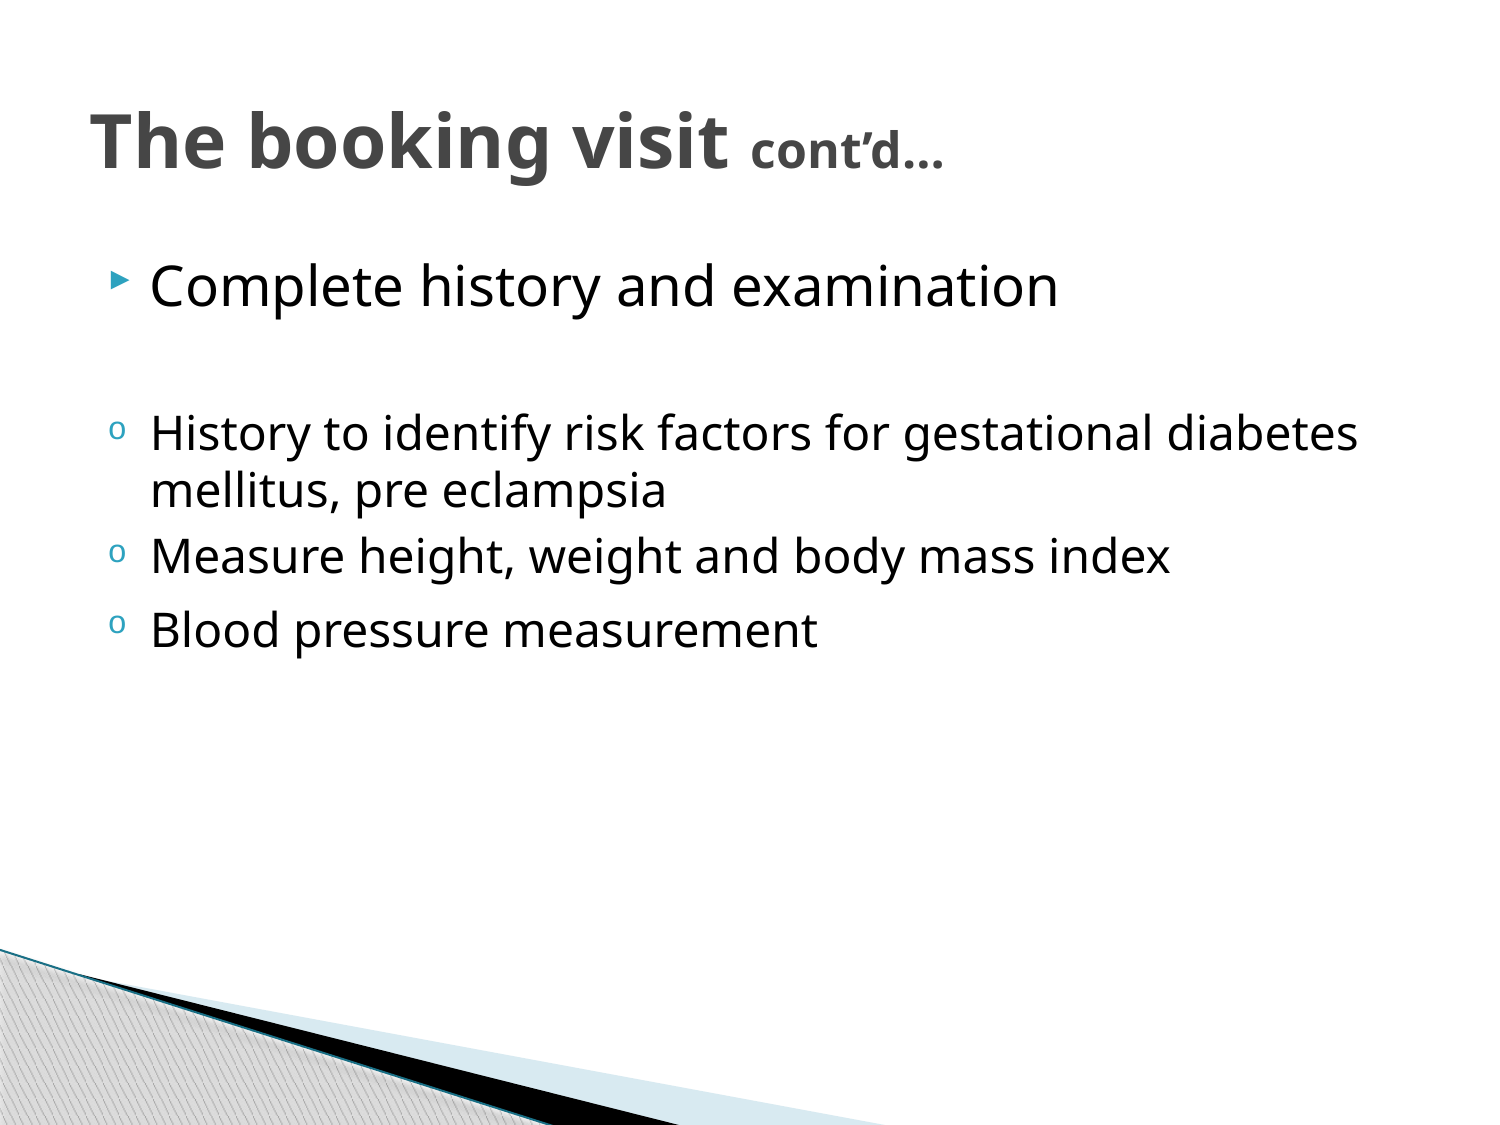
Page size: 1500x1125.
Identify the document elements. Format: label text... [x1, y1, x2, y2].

title The booking visit cont’d… [75, 45, 1425, 233]
list Complete history and examination History to identify risk factors for gestational diabetes mellitus, pre eclampsia Measure height, weight and body mass index Blood pressure measurement [75, 243, 1425, 986]
